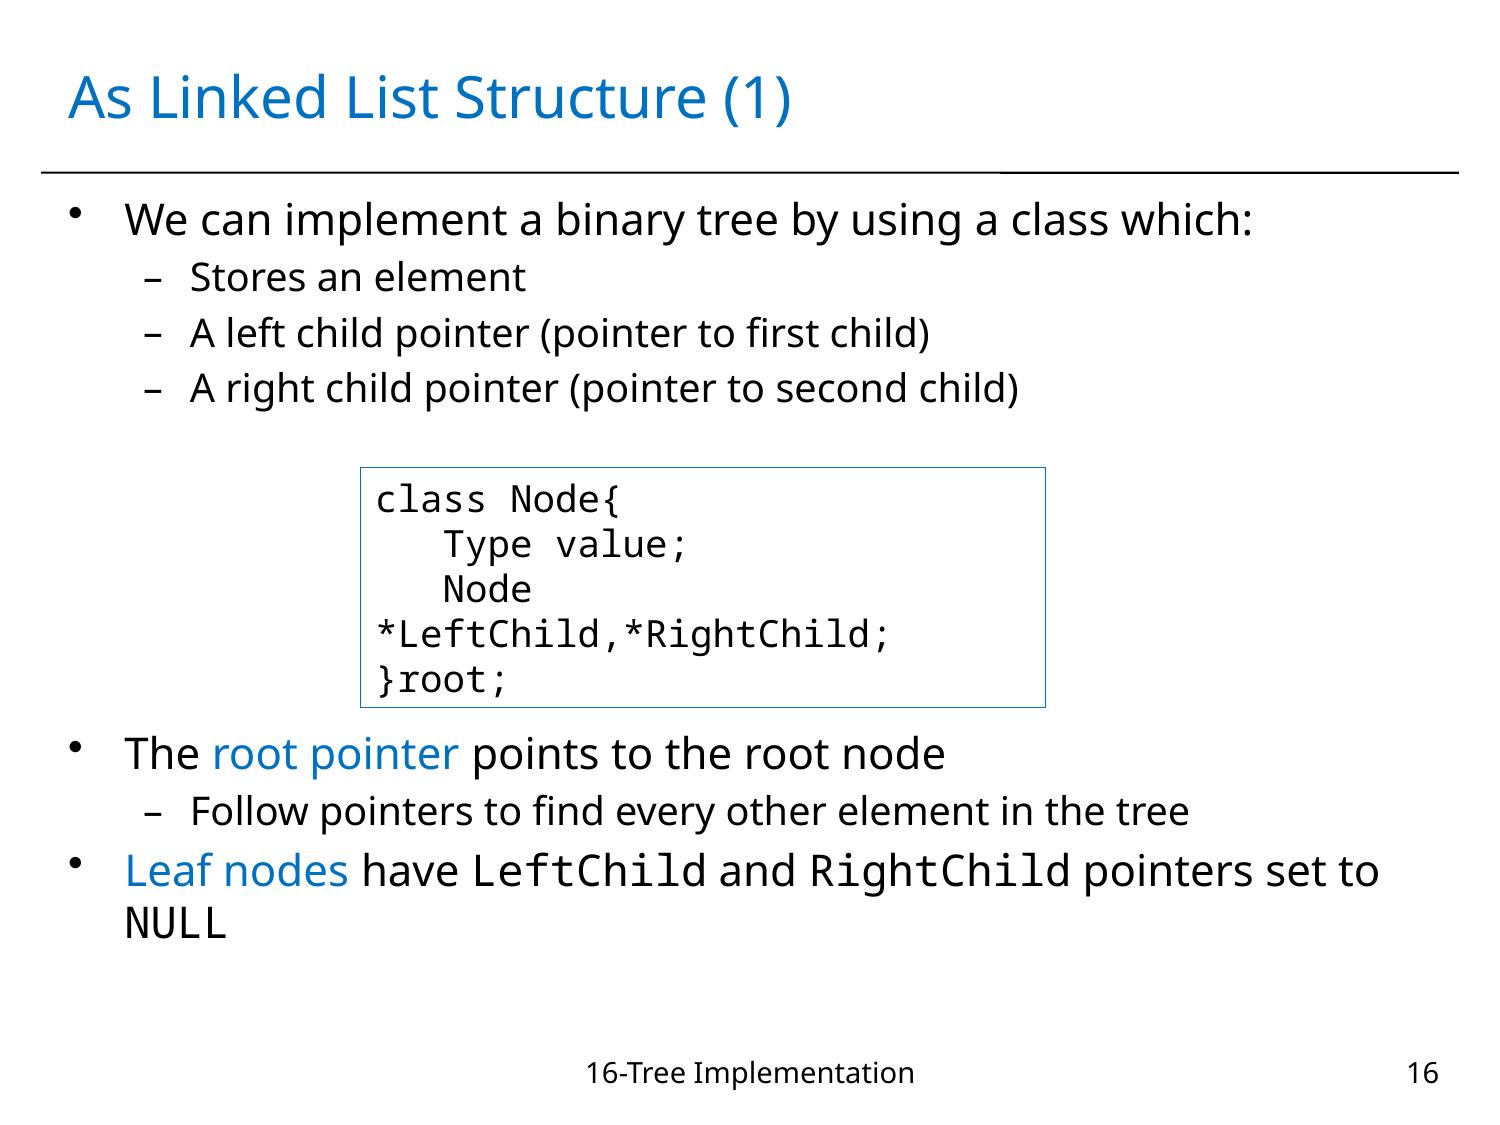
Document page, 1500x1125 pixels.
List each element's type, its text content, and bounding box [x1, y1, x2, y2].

footer 16-Tree Implementation [502, 1046, 999, 1125]
text_box class Node{ Type value; Node *LeftChild,*RightChild; }root; [360, 467, 1046, 708]
title As Linked List Structure (1) [52, 30, 1448, 159]
slide_number 16 [1104, 1046, 1455, 1125]
list We can implement a binary tree by using a class which: Stores an element A left child pointer (pointer to first child) A right child pointer (pointer to second child) The root pointer points to the root node Follow pointers to find every other element in the tree Leaf nodes have LeftChild and RightChild pointers set to NULL [52, 184, 1448, 1024]
